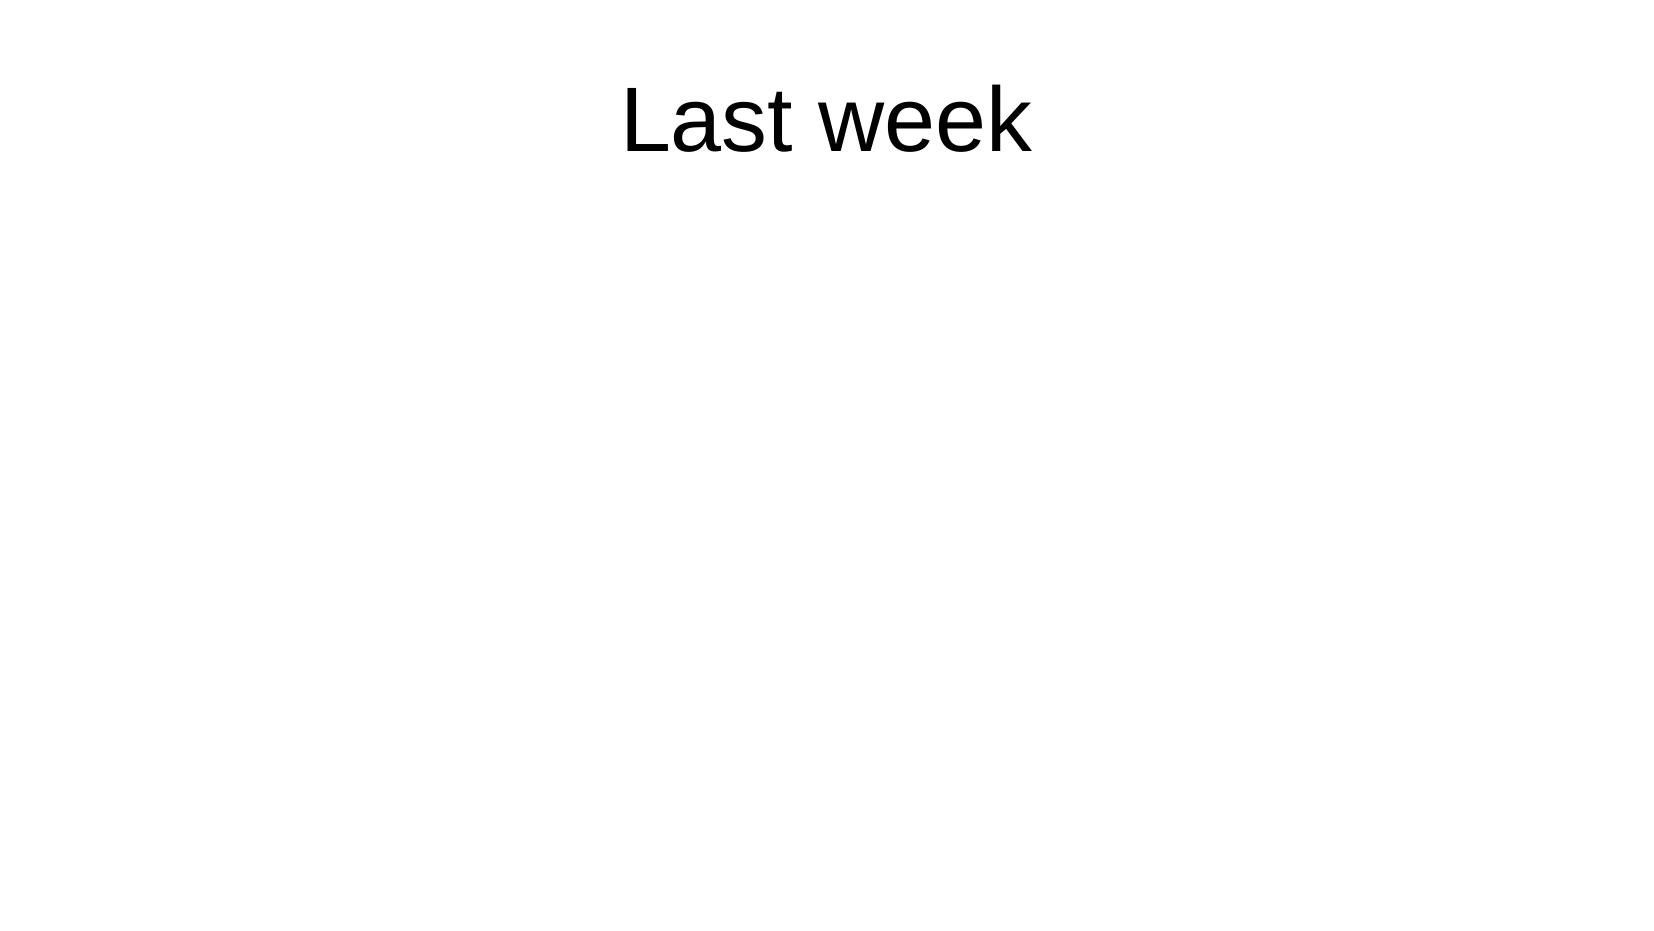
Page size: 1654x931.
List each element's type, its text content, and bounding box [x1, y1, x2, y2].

title Last week [82, 37, 1571, 193]
